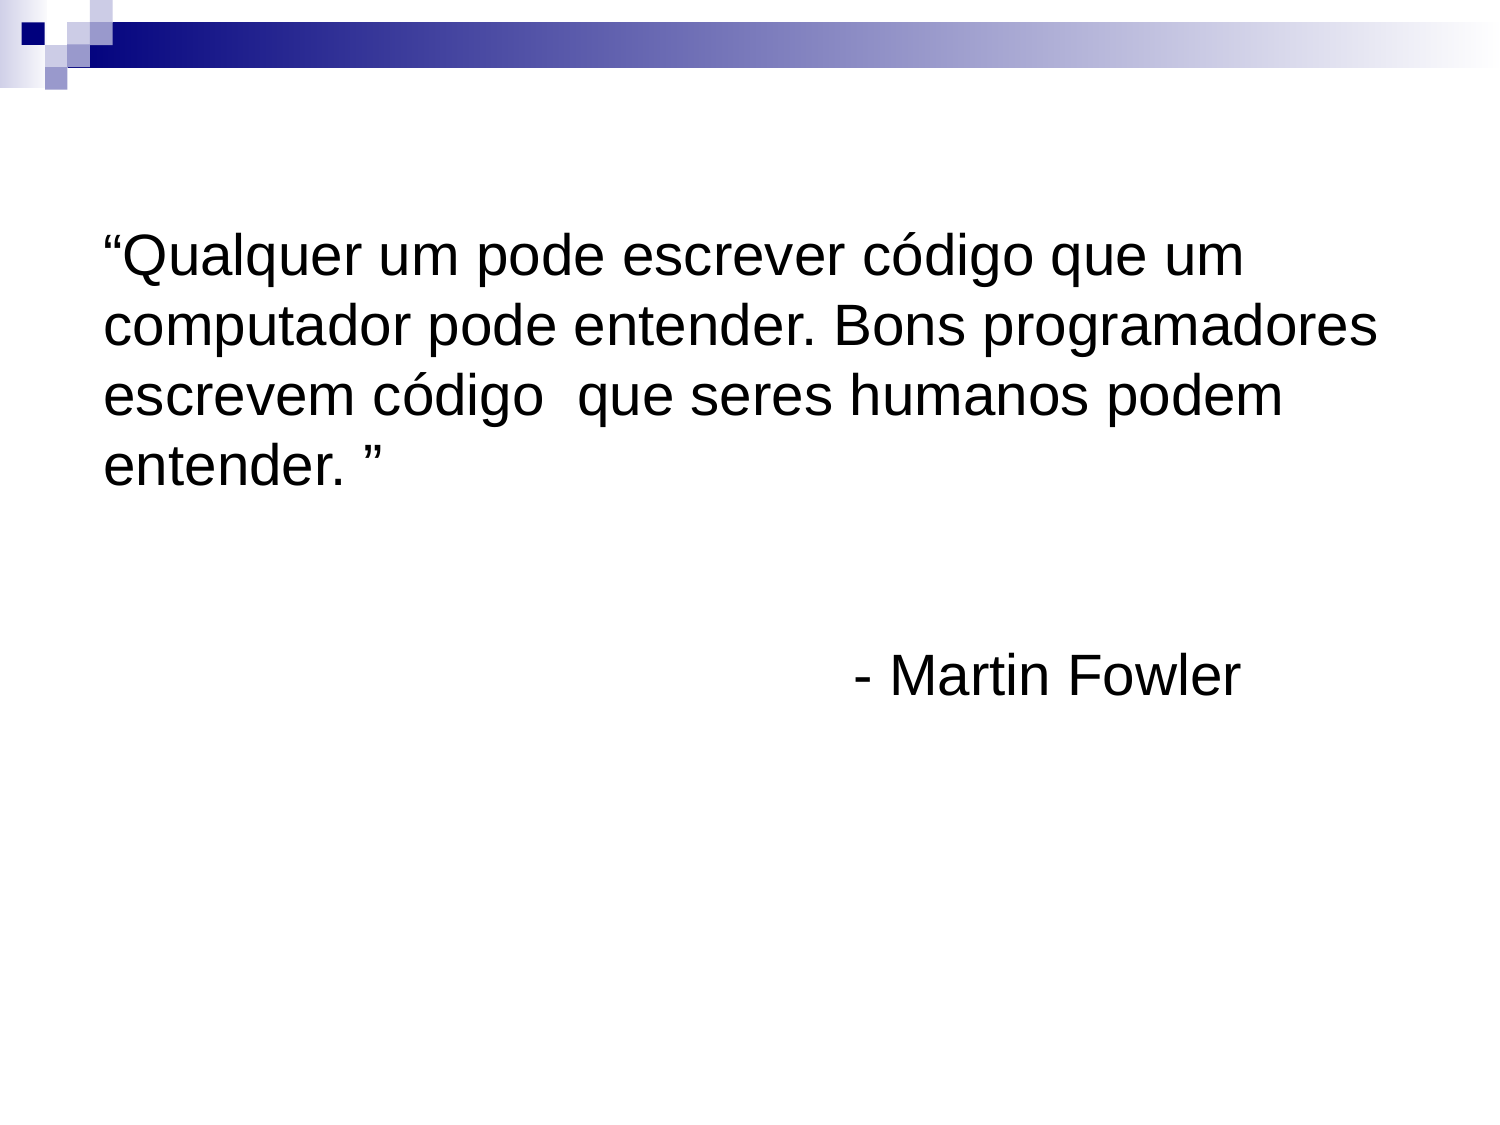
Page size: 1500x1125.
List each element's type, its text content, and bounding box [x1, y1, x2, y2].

title “Qualquer um pode escrever código que um computador pode entender. Bons programadores escrevem código que seres humanos podem entender. ” - Martin Fowler [88, 350, 1439, 575]
